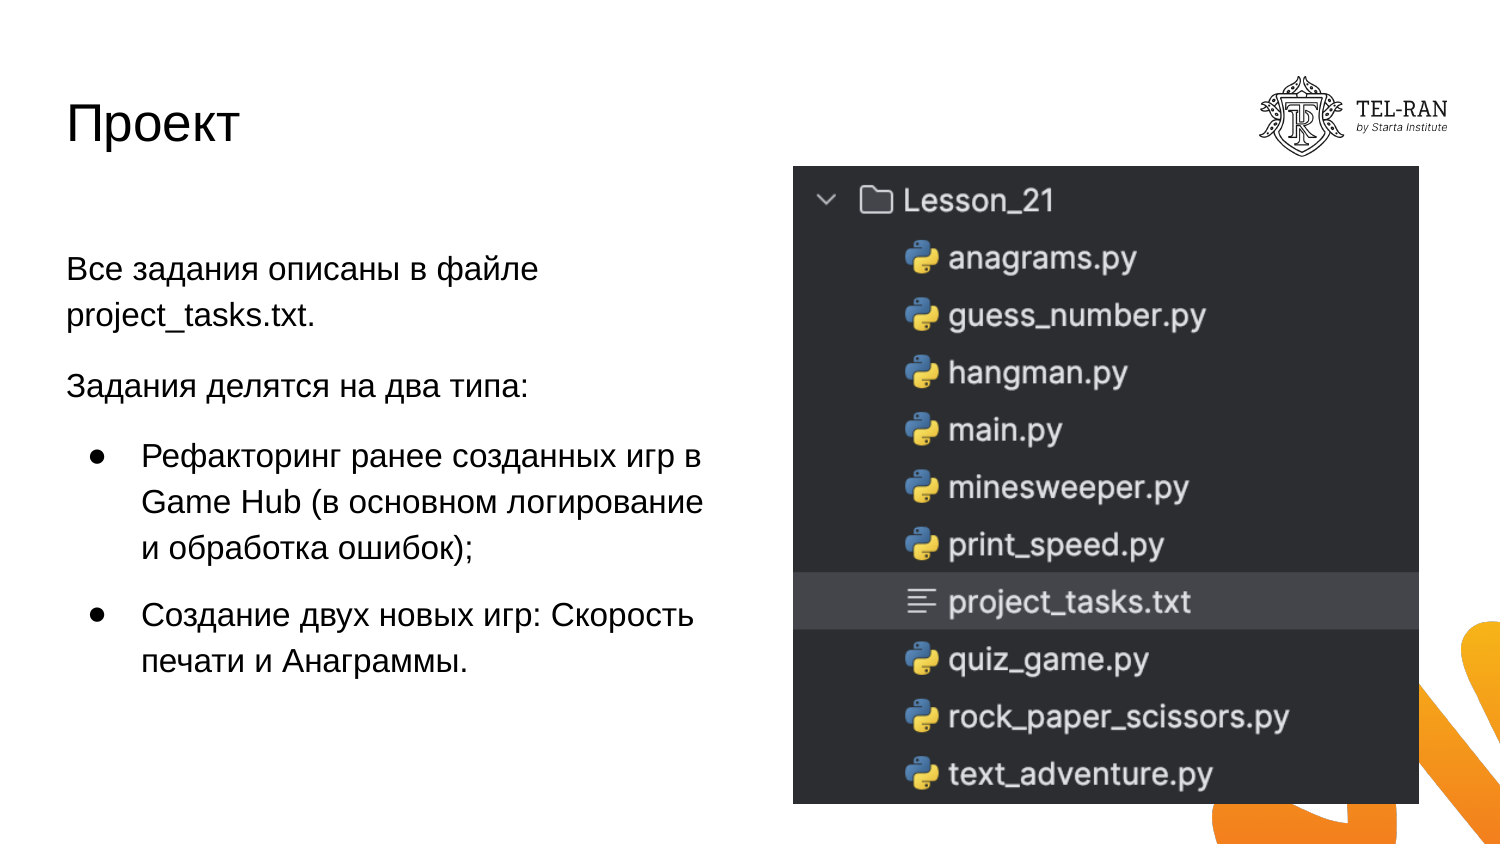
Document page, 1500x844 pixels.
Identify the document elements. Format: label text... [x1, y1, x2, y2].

list Все задания описаны в файле project_tasks.txt. Задания делятся на два типа: Рефакторинг ранее созданных игр в Game Hub (в основном логирование и обработка ошибок); Создание двух новых игр: Скорость печати и Анаграммы. [51, 226, 723, 750]
picture [1259, 76, 1447, 157]
picture [793, 166, 1500, 844]
title Проект [51, 72, 1449, 167]
